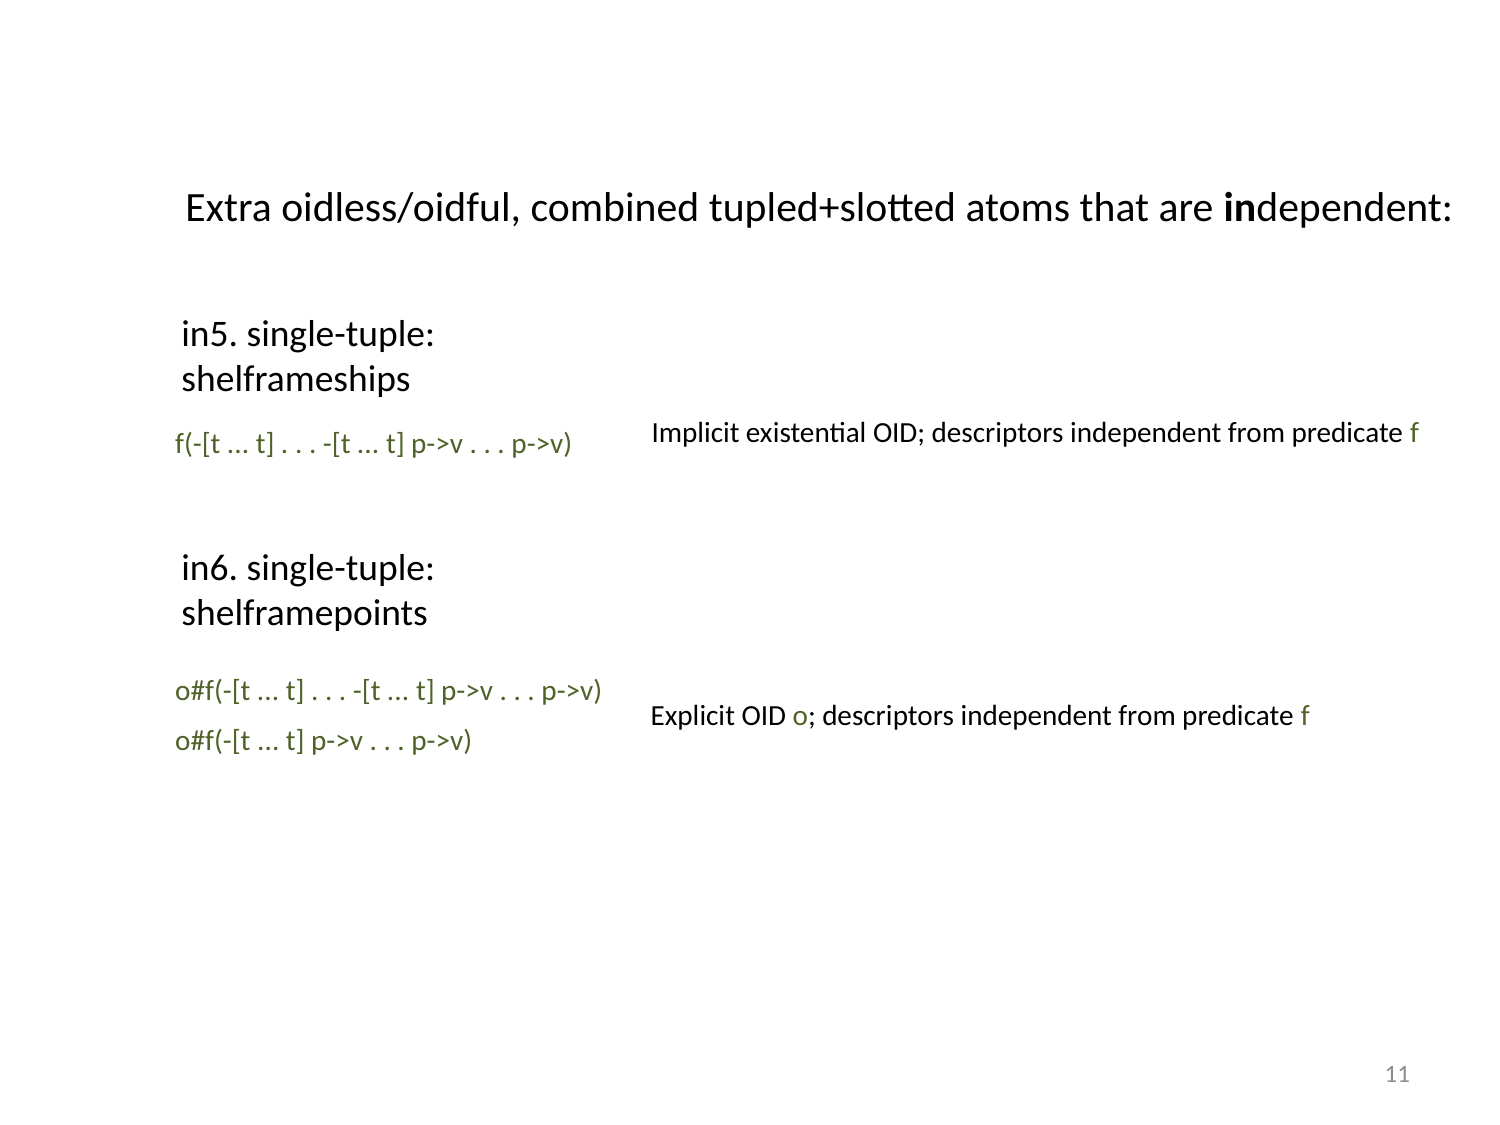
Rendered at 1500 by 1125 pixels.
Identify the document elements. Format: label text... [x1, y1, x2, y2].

text_box in6. single-tuple: shelframepoints [166, 535, 451, 641]
text_box o#f(-[t ... t] p->v . . . p->v) [160, 714, 488, 764]
slide_number 11 [1074, 1042, 1425, 1103]
text_box in5. single-tuple: shelframeships [166, 301, 451, 407]
text_box f(-[t ... t] . . . -[t ... t] p->v . . . p->v) [160, 417, 589, 468]
text_box o#f(-[t ... t] . . . -[t ... t] p->v . . . p->v) [160, 663, 619, 714]
text_box Extra oidless/oidful, combined tupled+slotted atoms that are independent: [170, 172, 1469, 238]
text_box Explicit OID o; descriptors independent from predicate f [635, 689, 1325, 739]
text_box Implicit existential OID; descriptors independent from predicate f [636, 405, 1435, 456]
